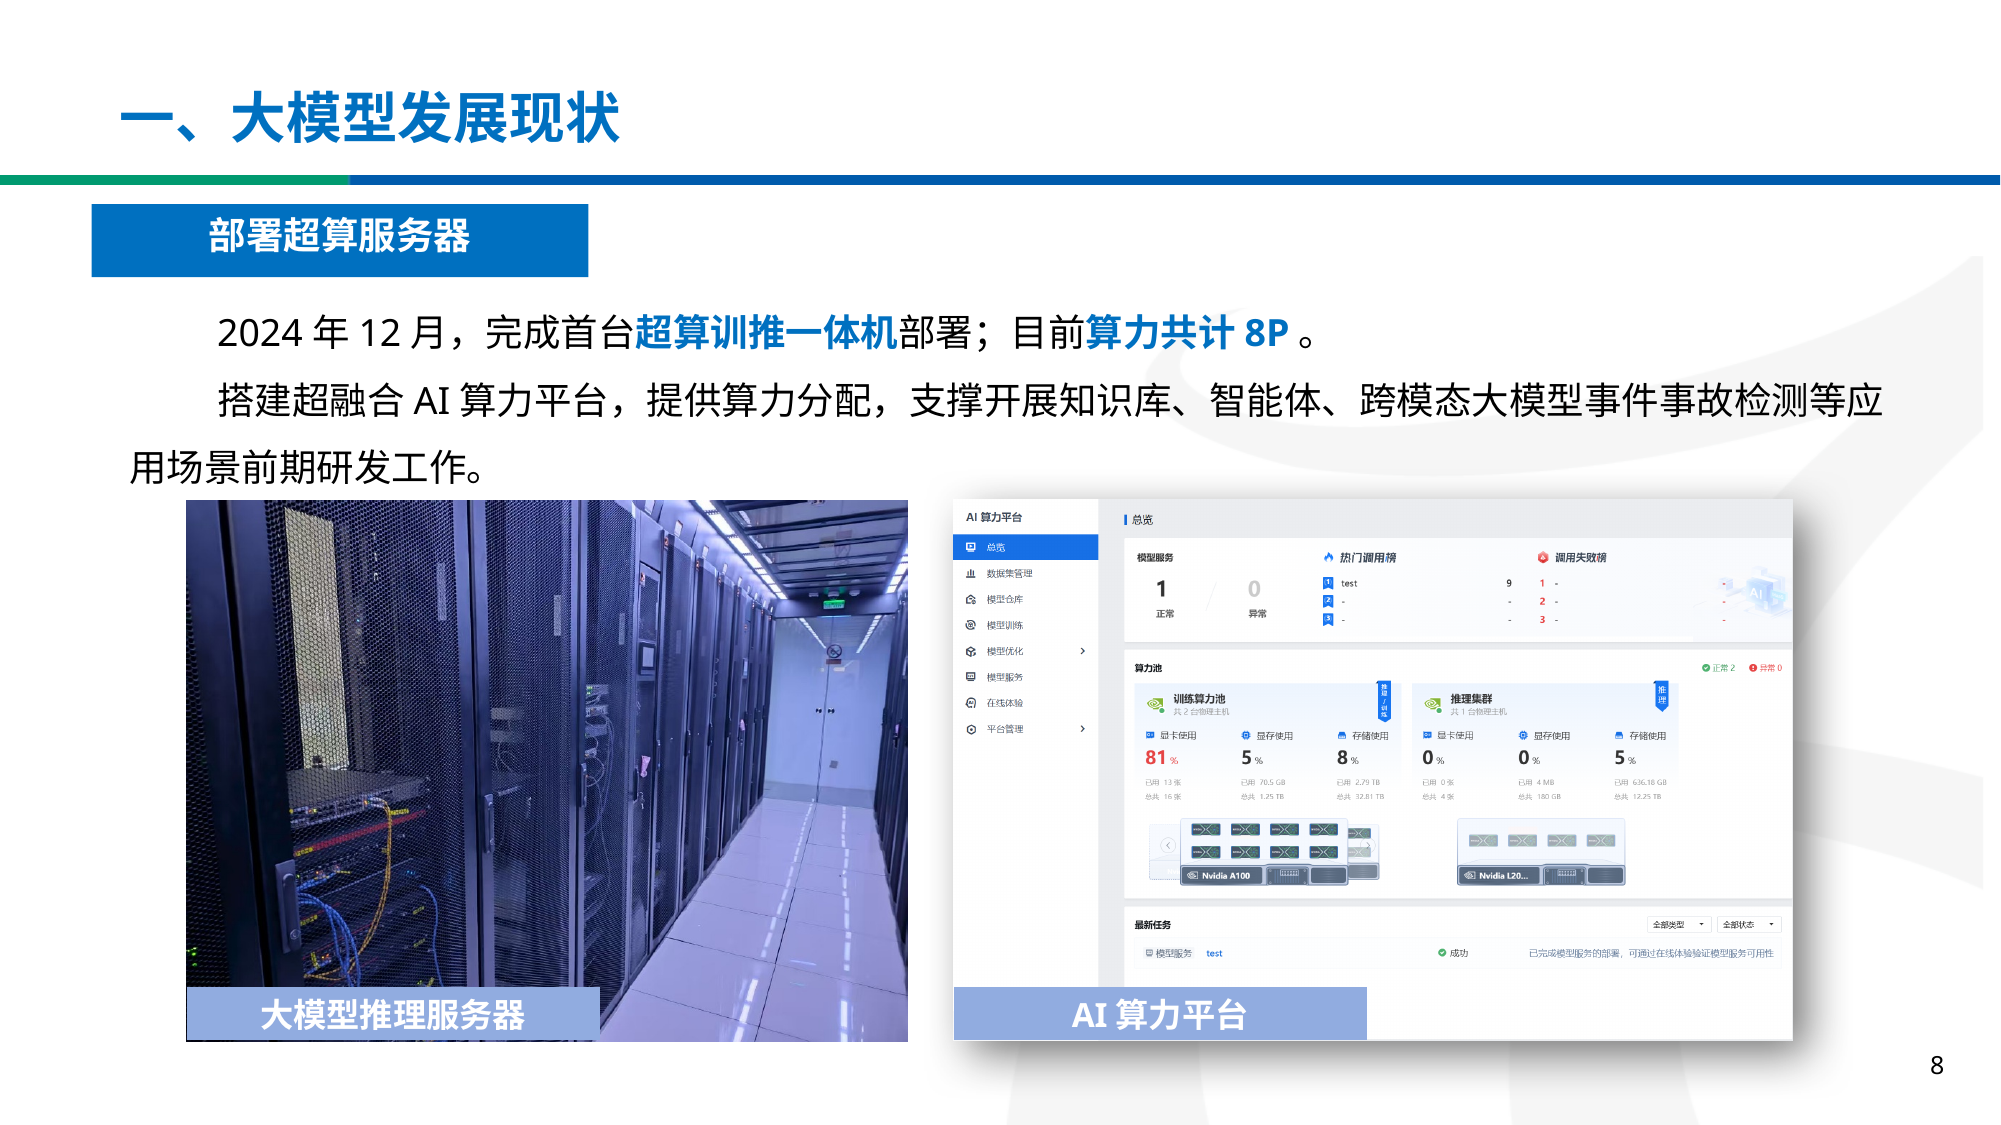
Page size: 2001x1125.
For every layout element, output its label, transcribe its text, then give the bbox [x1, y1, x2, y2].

picture [0, 175, 2001, 185]
picture [186, 499, 908, 1042]
title 一、大模型发展现状 [104, 41, 997, 157]
picture [953, 256, 1985, 1125]
list 部署超算服务器 [91, 204, 589, 278]
text_box 2024年12月，完成首台超算训推一体机部署；目前算力共计8P。 搭建超融合AI算力平台，提供算力分配，支撑开展知识库、智能体、跨模态大模型事件事故检测等应用场景前期研发工作。 [114, 279, 1900, 497]
text_box [1515, 1042, 1960, 1102]
